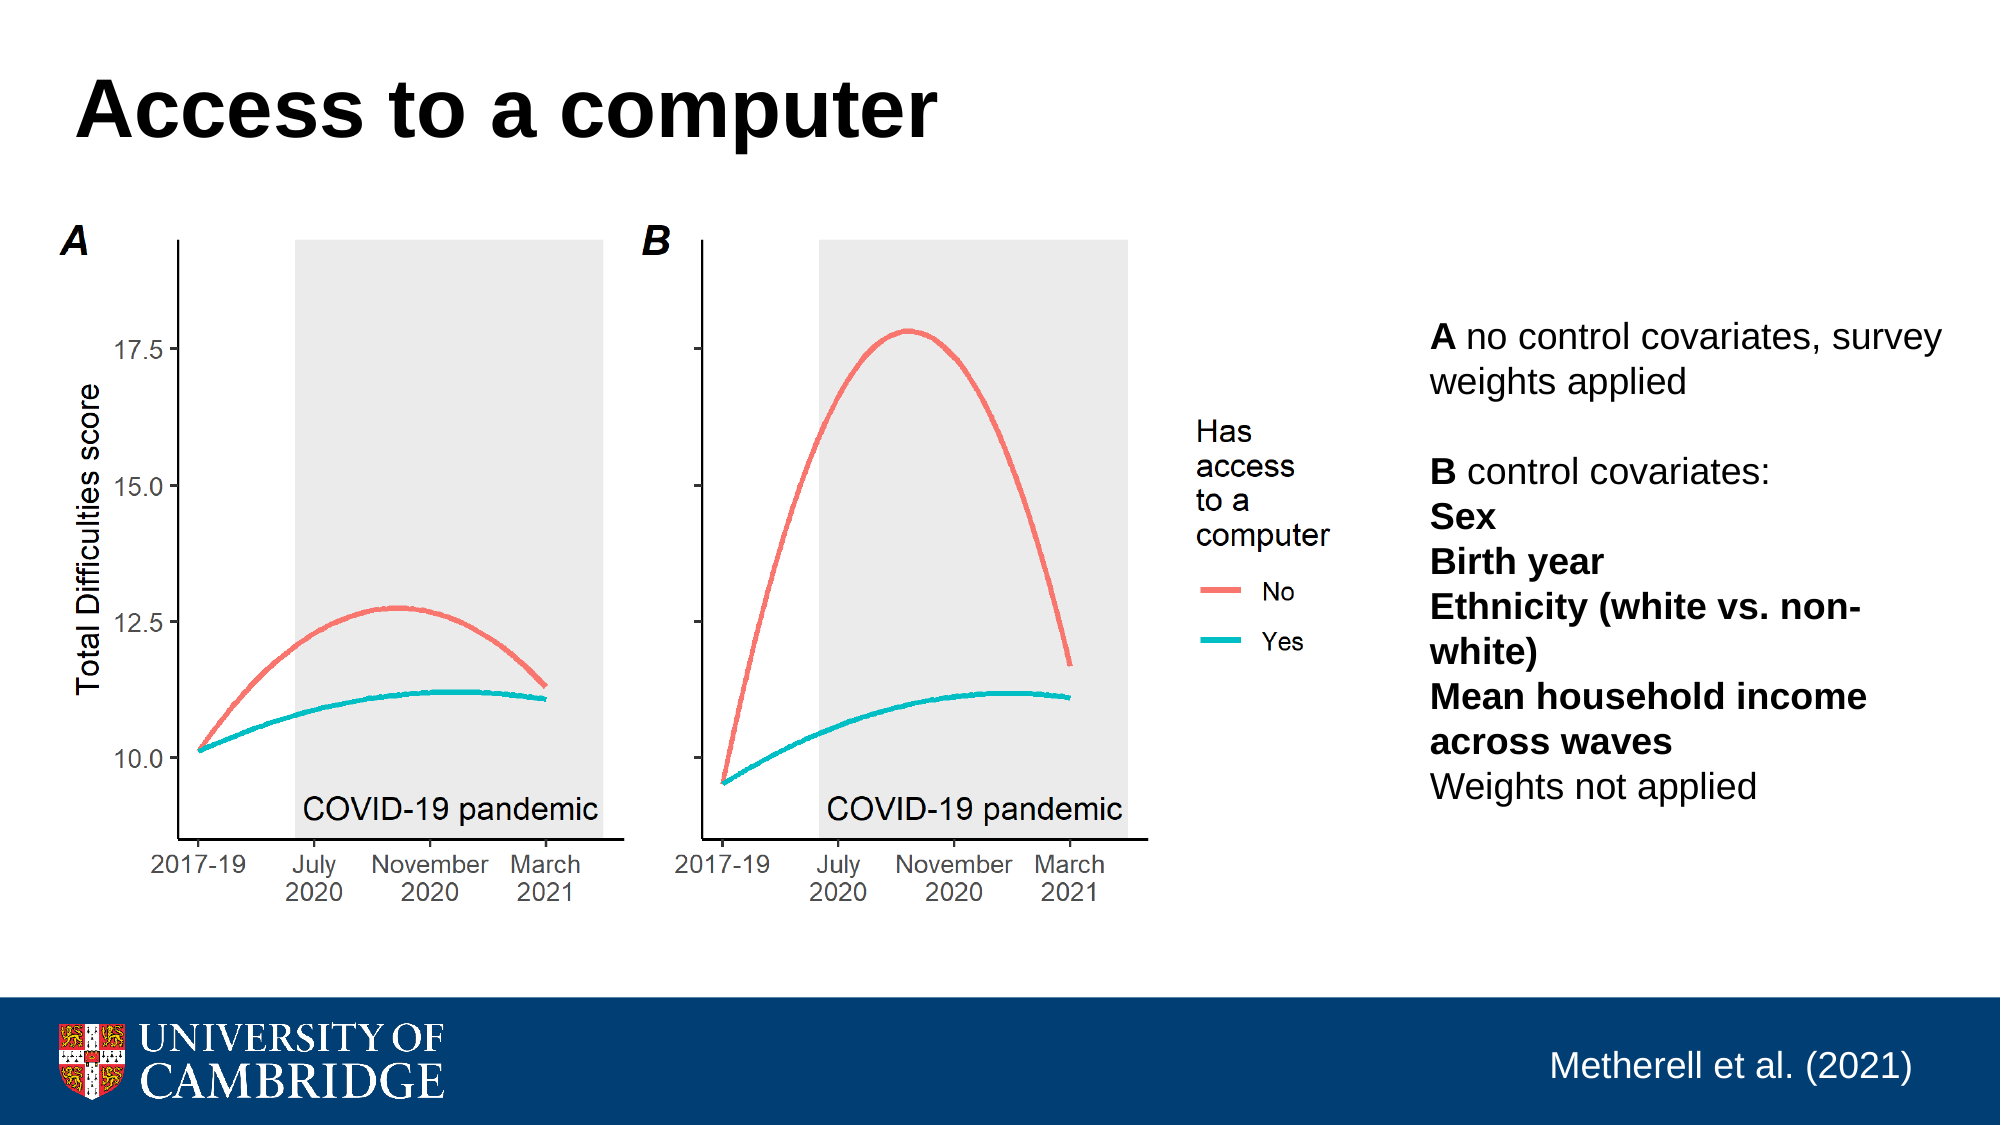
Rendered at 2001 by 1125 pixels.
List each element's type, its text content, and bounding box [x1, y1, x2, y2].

picture [59, 224, 1362, 901]
text_box A no control covariates, survey weights applied B control covariates: Sex Birth year Ethnicity (white vs. non-white) Mean household income across waves Weights not applied [1414, 304, 1972, 815]
list Access to a computer [59, 58, 1916, 152]
text_box Metherell et al. (2021) [1142, 1033, 1929, 1094]
picture [59, 1022, 444, 1100]
